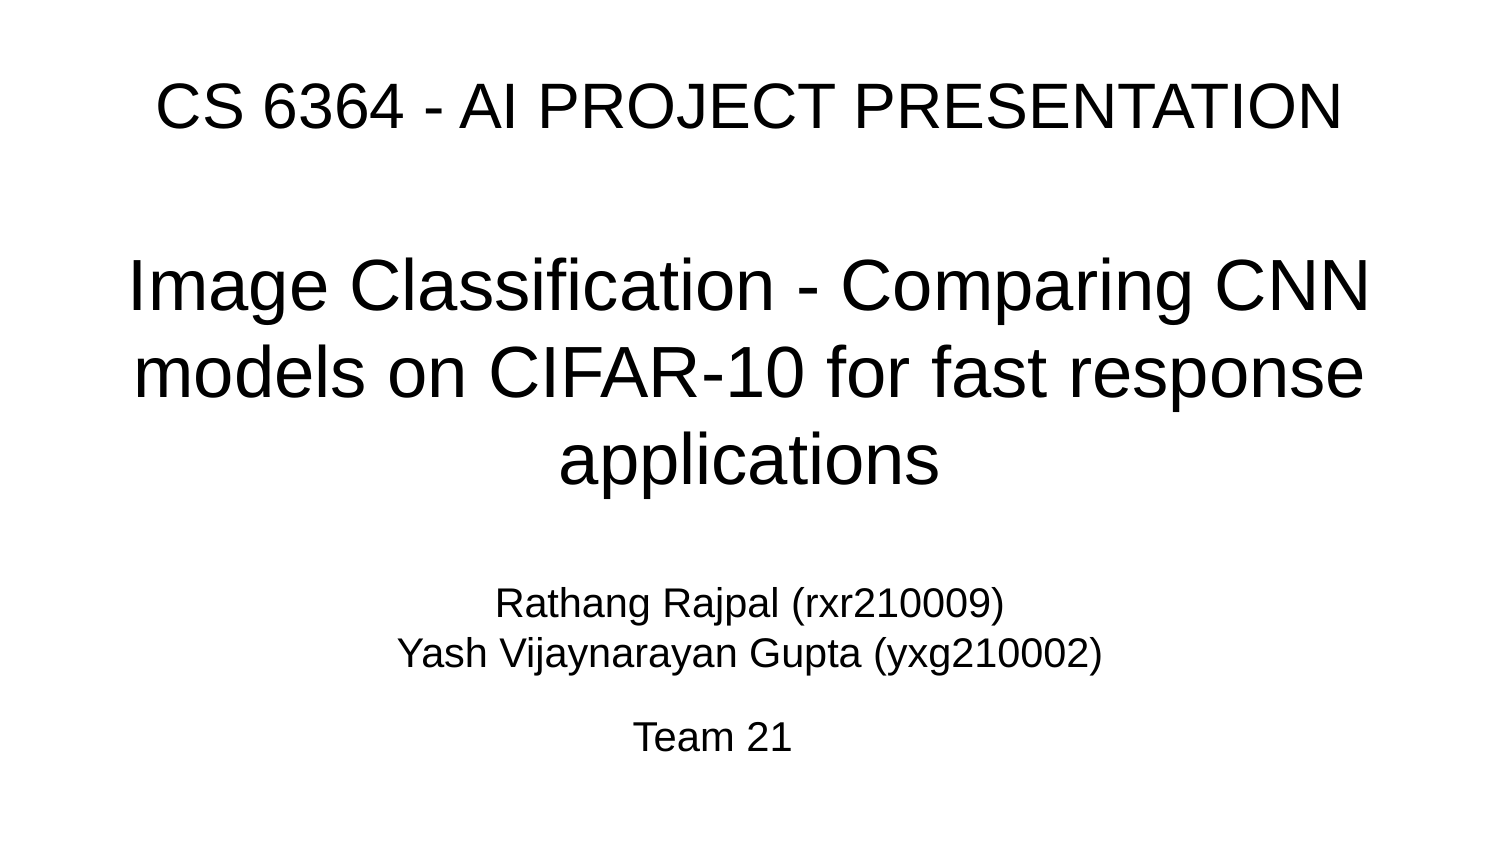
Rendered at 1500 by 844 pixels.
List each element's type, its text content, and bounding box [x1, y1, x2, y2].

title CS 6364 - AI PROJECT PRESENTATION [51, 13, 1449, 157]
subtitle Rathang Rajpal (rxr210009) Yash Vijaynarayan Gupta (yxg210002) [51, 561, 1449, 692]
text_box Team 21 [618, 702, 808, 768]
title Image Classification - Comparing CNN models on CIFAR-10 for fast response applications [51, 370, 1449, 514]
